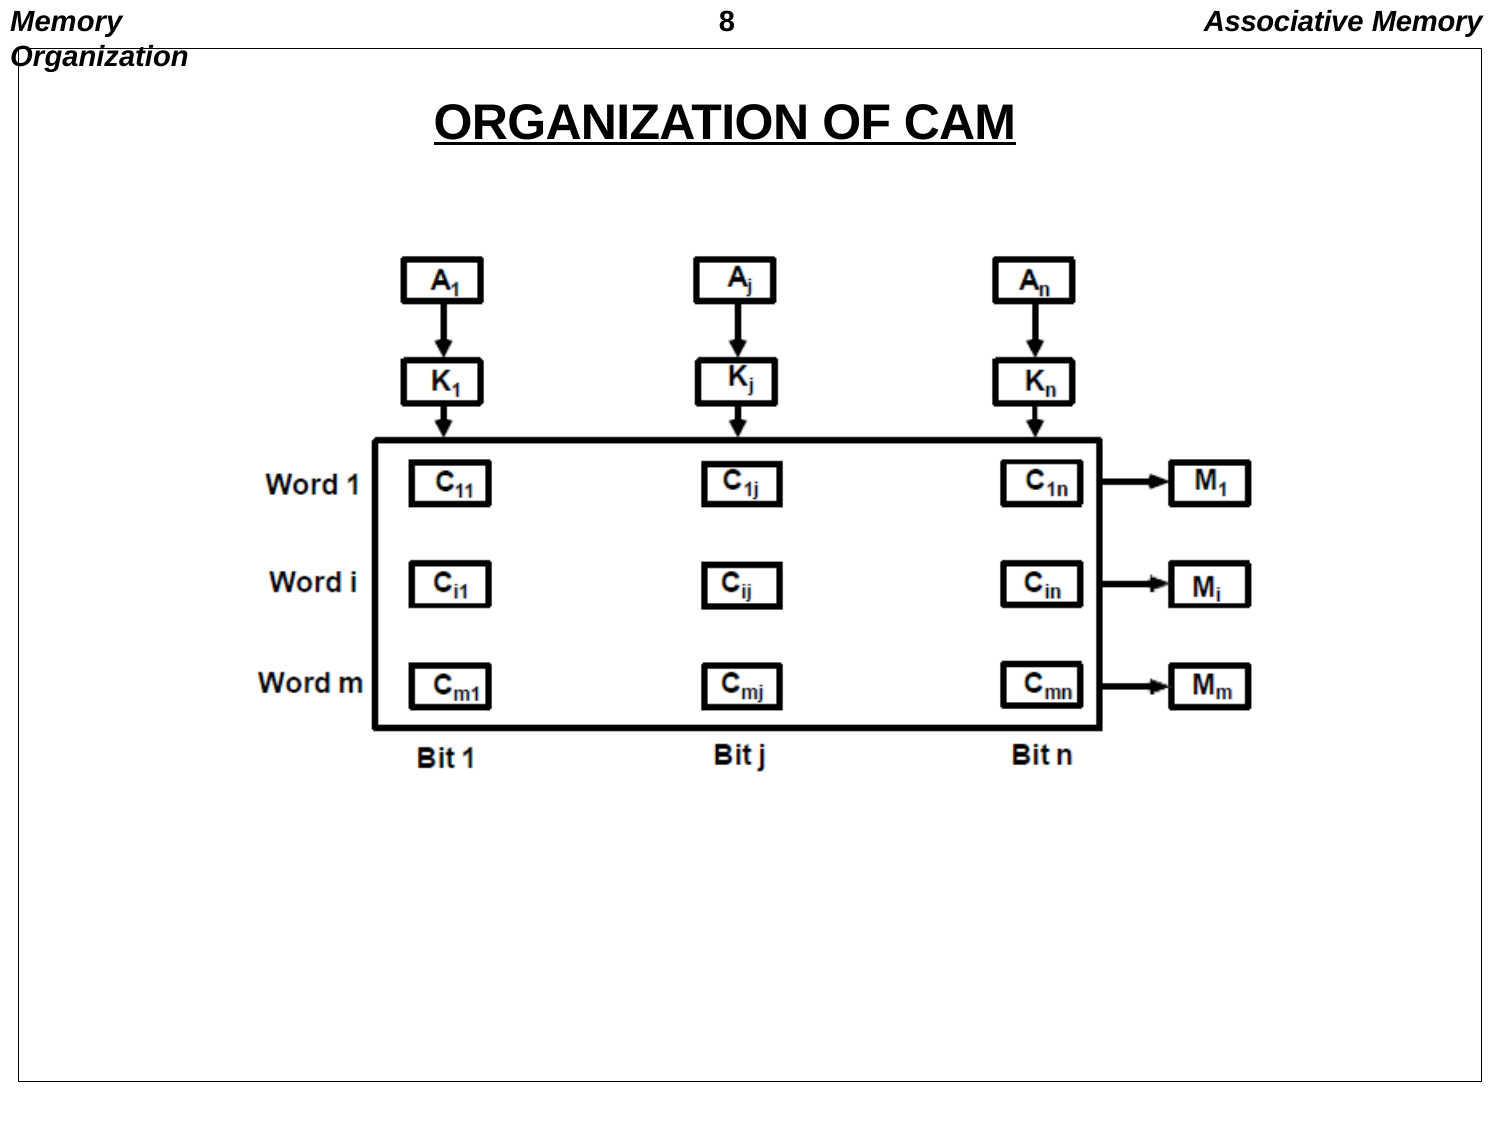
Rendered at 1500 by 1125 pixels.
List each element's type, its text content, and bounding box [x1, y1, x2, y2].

text_box [18, 48, 1482, 1082]
picture [177, 191, 1322, 830]
text_box 8 [716, 0, 737, 37]
text_box ORGANIZATION OF CAM [431, 87, 1063, 150]
text_box Associative Memory [1201, 0, 1485, 37]
text_box Memory Organization [8, 0, 307, 72]
